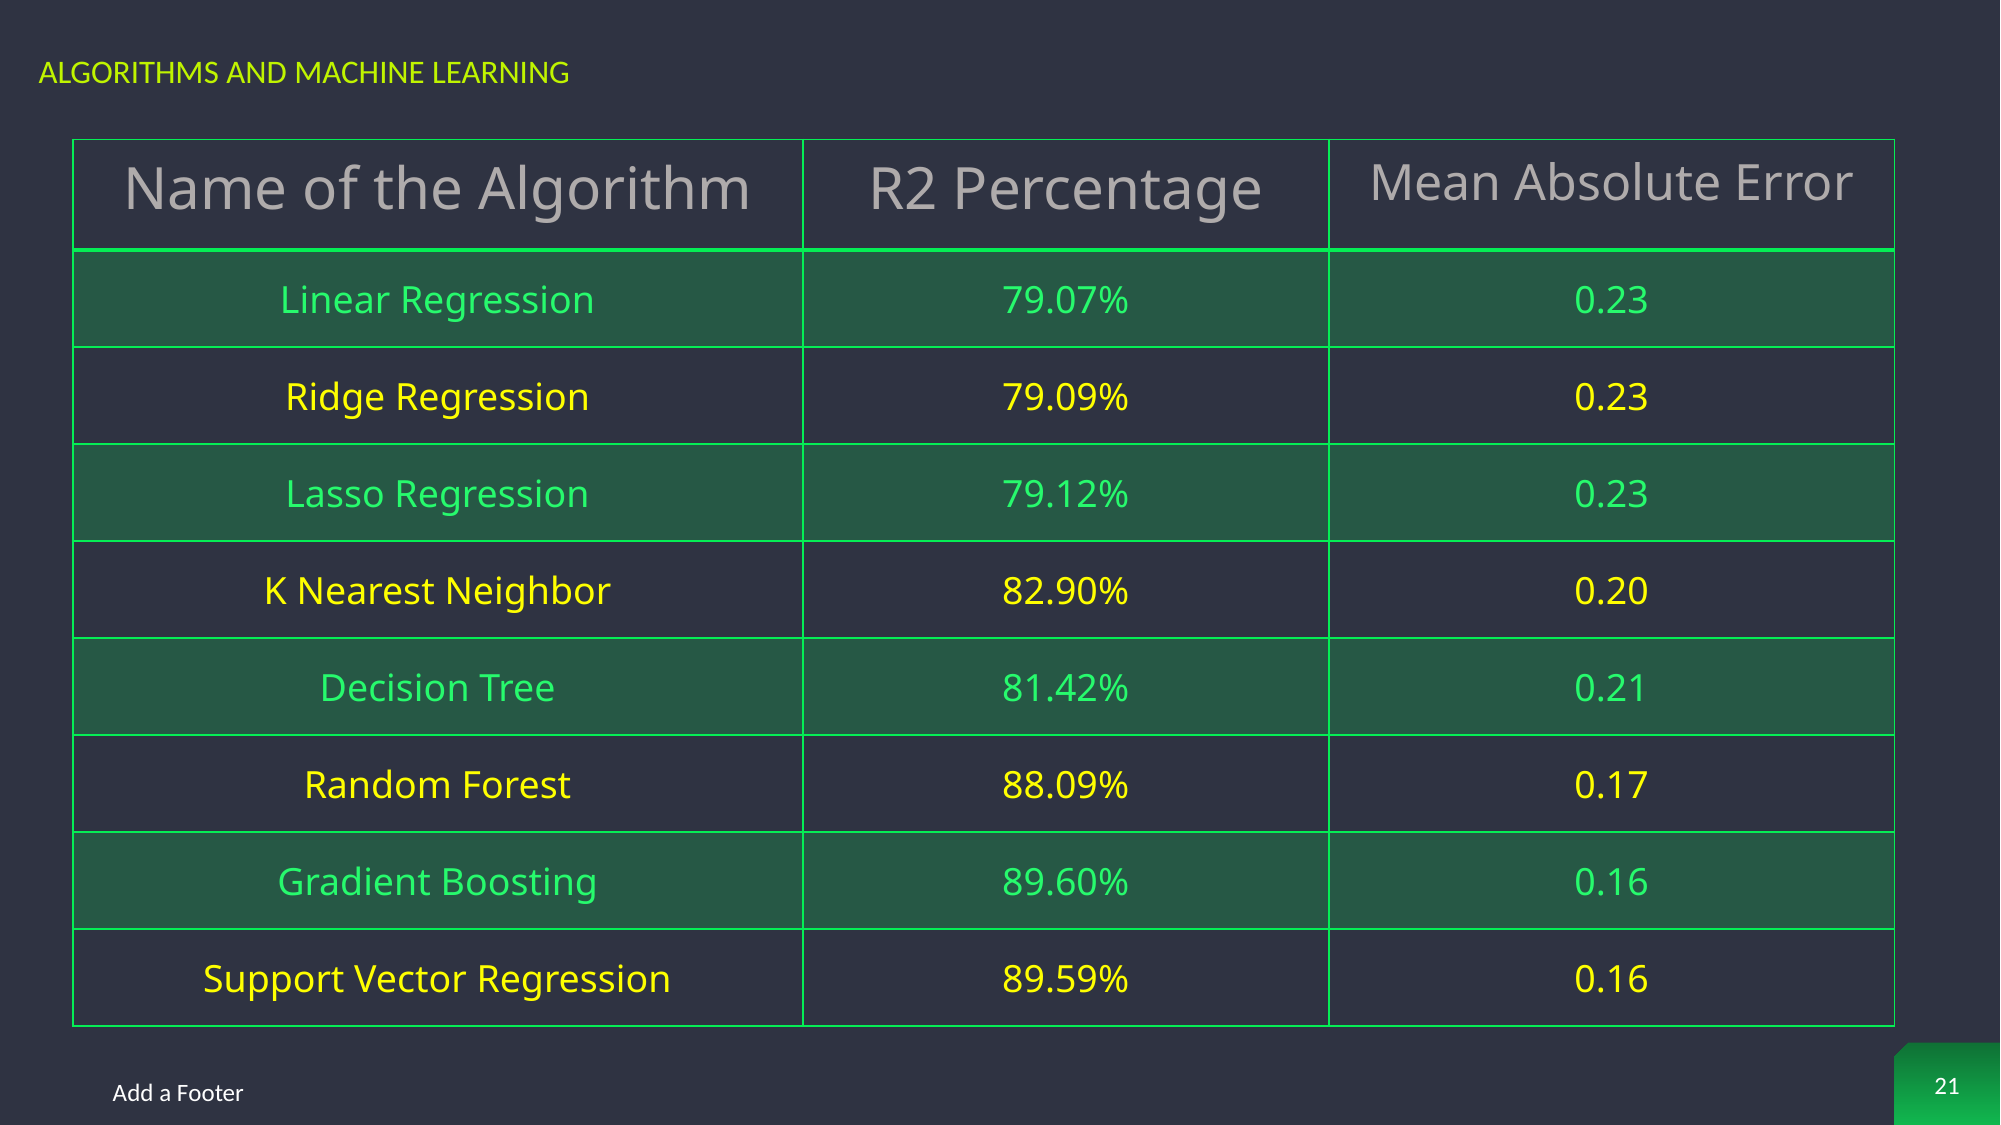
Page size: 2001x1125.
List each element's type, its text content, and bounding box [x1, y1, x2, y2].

table_header Name of the Algorithm [74, 140, 802, 248]
table_cell 79.09% [804, 348, 1328, 443]
slide_number 21 [1894, 1050, 2000, 1118]
table_cell Gradient Boosting [74, 833, 802, 928]
table_cell 0.23 [1330, 348, 1894, 443]
table_header Mean Absolute Error [1330, 140, 1894, 248]
text_box Algorithms and Machine Learning [23, 23, 697, 99]
table_cell 79.07% [804, 252, 1328, 346]
table_cell 89.60% [804, 833, 1328, 928]
table_cell 0.20 [1330, 542, 1894, 637]
table_cell Support Vector Regression [74, 930, 802, 1025]
table_cell 0.17 [1330, 736, 1894, 831]
table_cell 88.09% [804, 736, 1328, 831]
table_header R2 Percentage [804, 140, 1328, 248]
table_cell Lasso Regression [74, 445, 802, 540]
footer Add a Footer [97, 1061, 773, 1121]
table_cell 79.12% [804, 445, 1328, 540]
table_cell 0.23 [1330, 445, 1894, 540]
table_cell 0.23 [1330, 252, 1894, 346]
table_cell 0.16 [1330, 833, 1894, 928]
table_cell Decision Tree [74, 639, 802, 734]
table_cell Random Forest [74, 736, 802, 831]
table_cell 89.59% [804, 930, 1328, 1025]
table_cell 0.16 [1330, 930, 1894, 1025]
table_cell Linear Regression [74, 252, 802, 346]
table_cell 0.21 [1330, 639, 1894, 734]
table_cell K Nearest Neighbor [74, 542, 802, 637]
table_cell Ridge Regression [74, 348, 802, 443]
table_cell 82.90% [804, 542, 1328, 637]
table_cell 81.42% [804, 639, 1328, 734]
